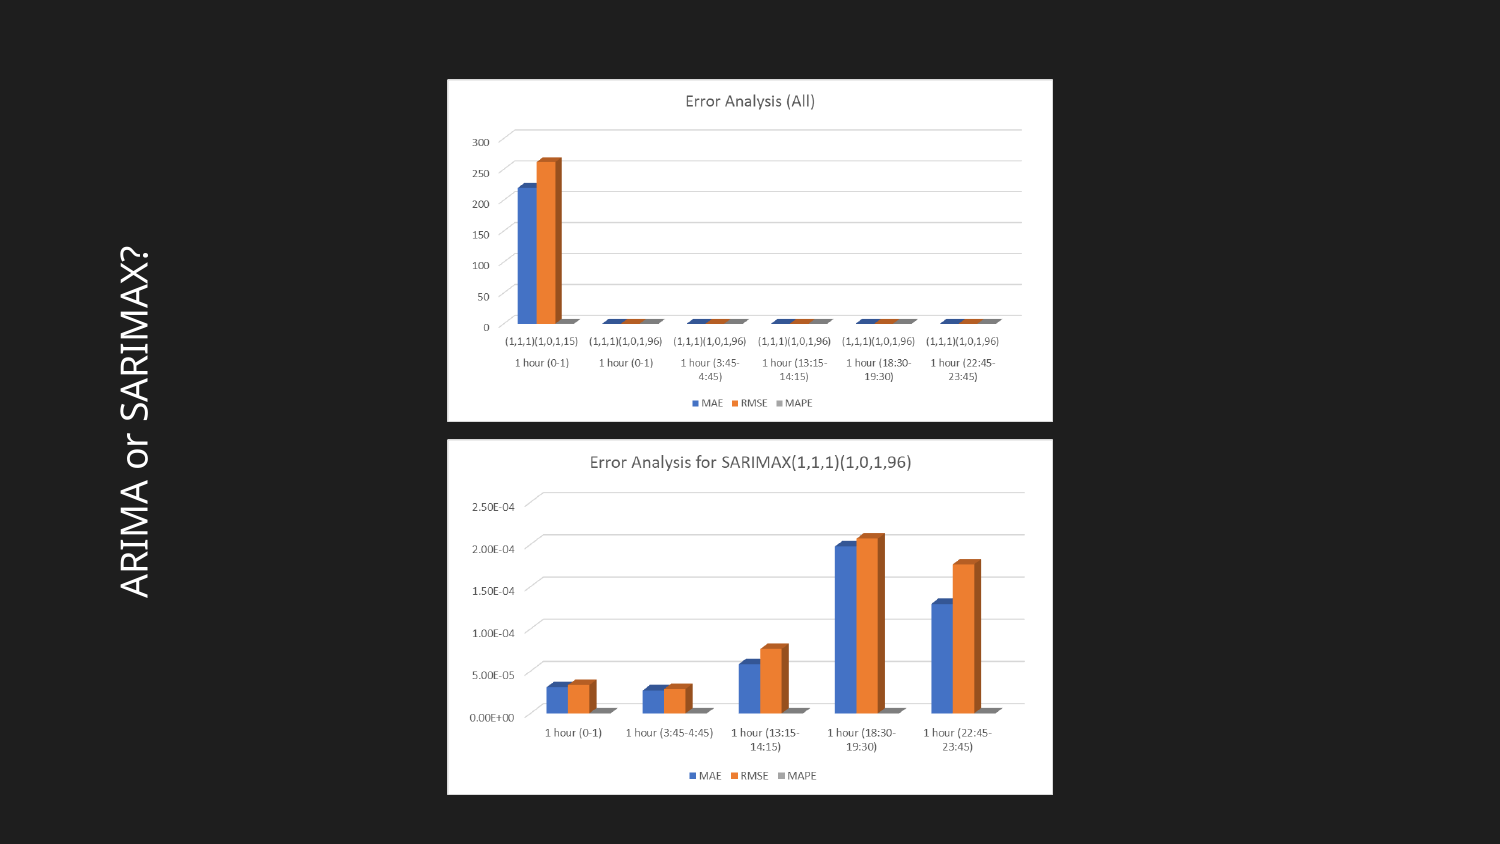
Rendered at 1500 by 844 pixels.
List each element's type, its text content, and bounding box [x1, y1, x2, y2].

picture [447, 79, 1053, 423]
picture [447, 439, 1053, 795]
title ARIMA or SARIMAX? [79, 122, 186, 723]
